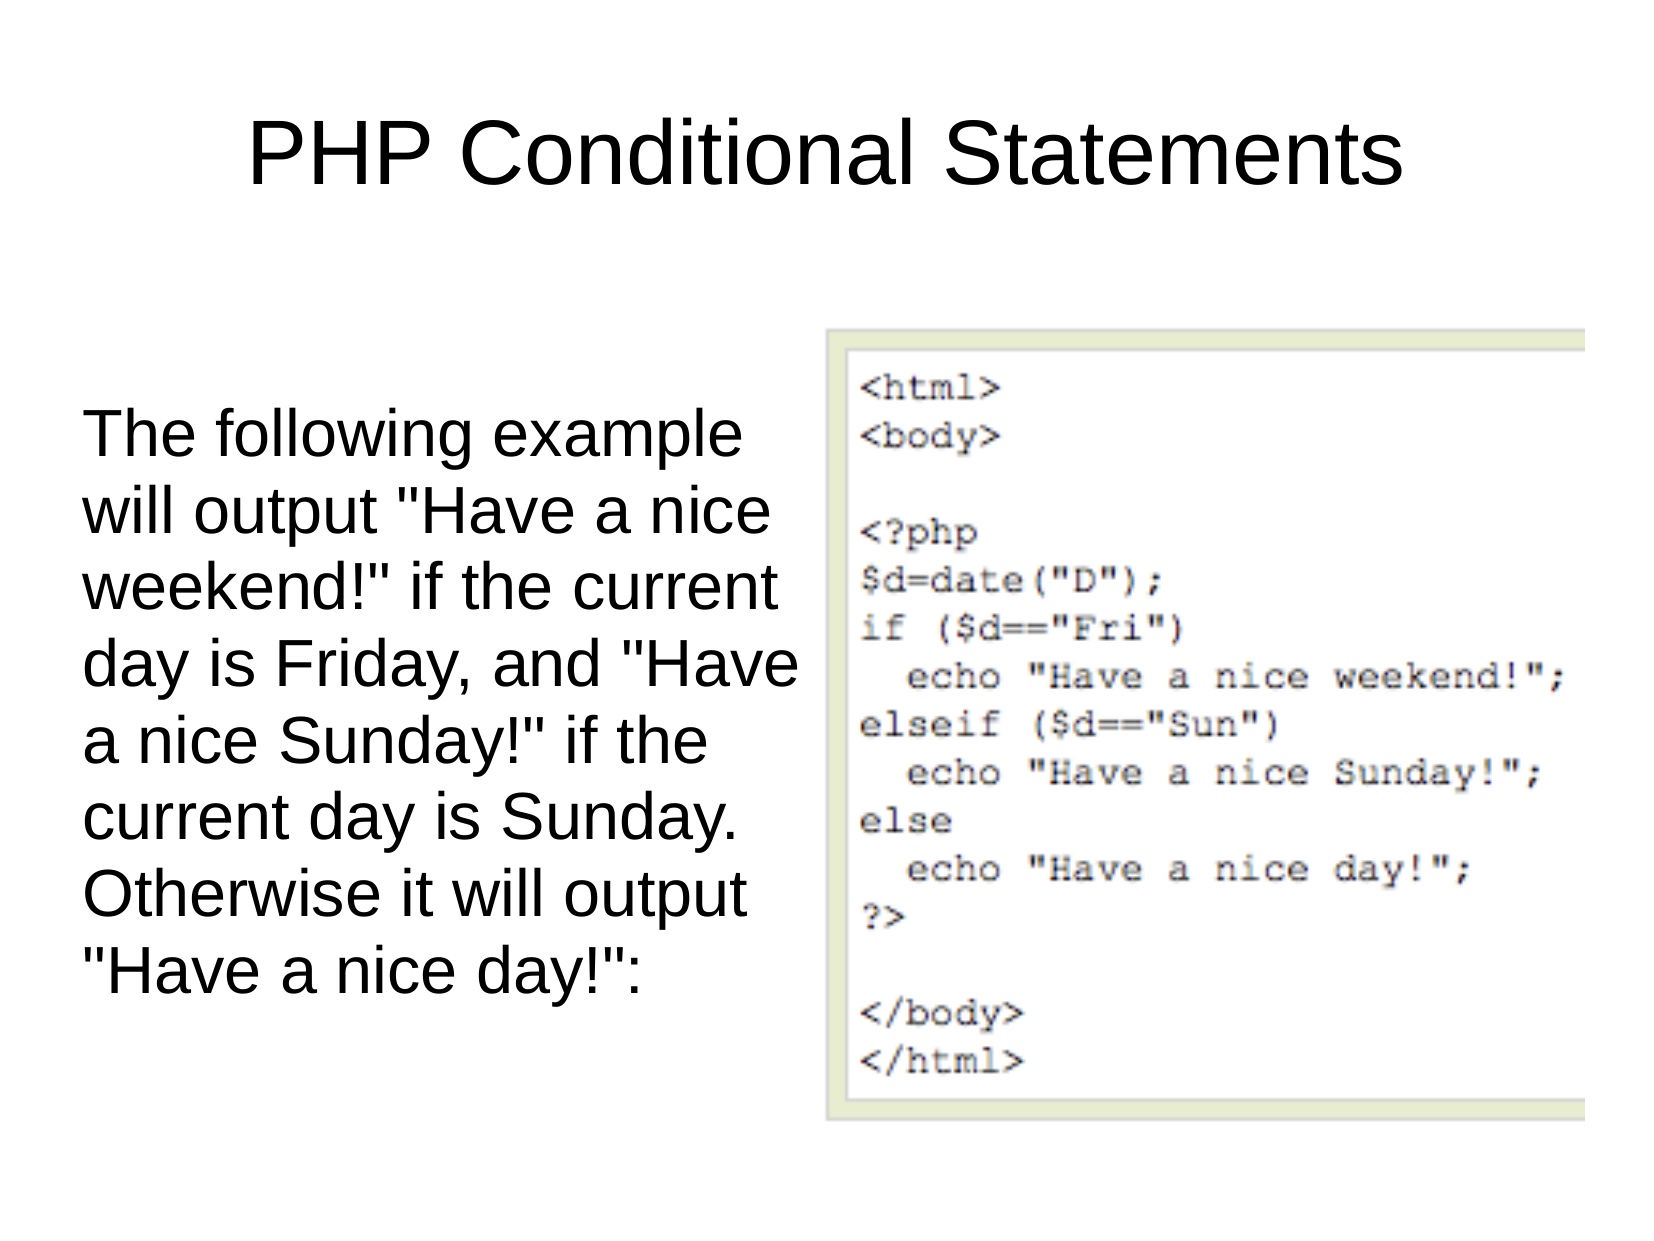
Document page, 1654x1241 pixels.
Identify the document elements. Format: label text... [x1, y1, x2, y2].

subtitle The following example will output "Have a nice weekend!" if the current day is Friday, and "Have a nice Sunday!" if the current day is Sunday. Otherwise it will output "Have a nice day!": [82, 297, 813, 1107]
title PHP Conditional Statements [82, 56, 1572, 250]
picture [814, 317, 1585, 1139]
